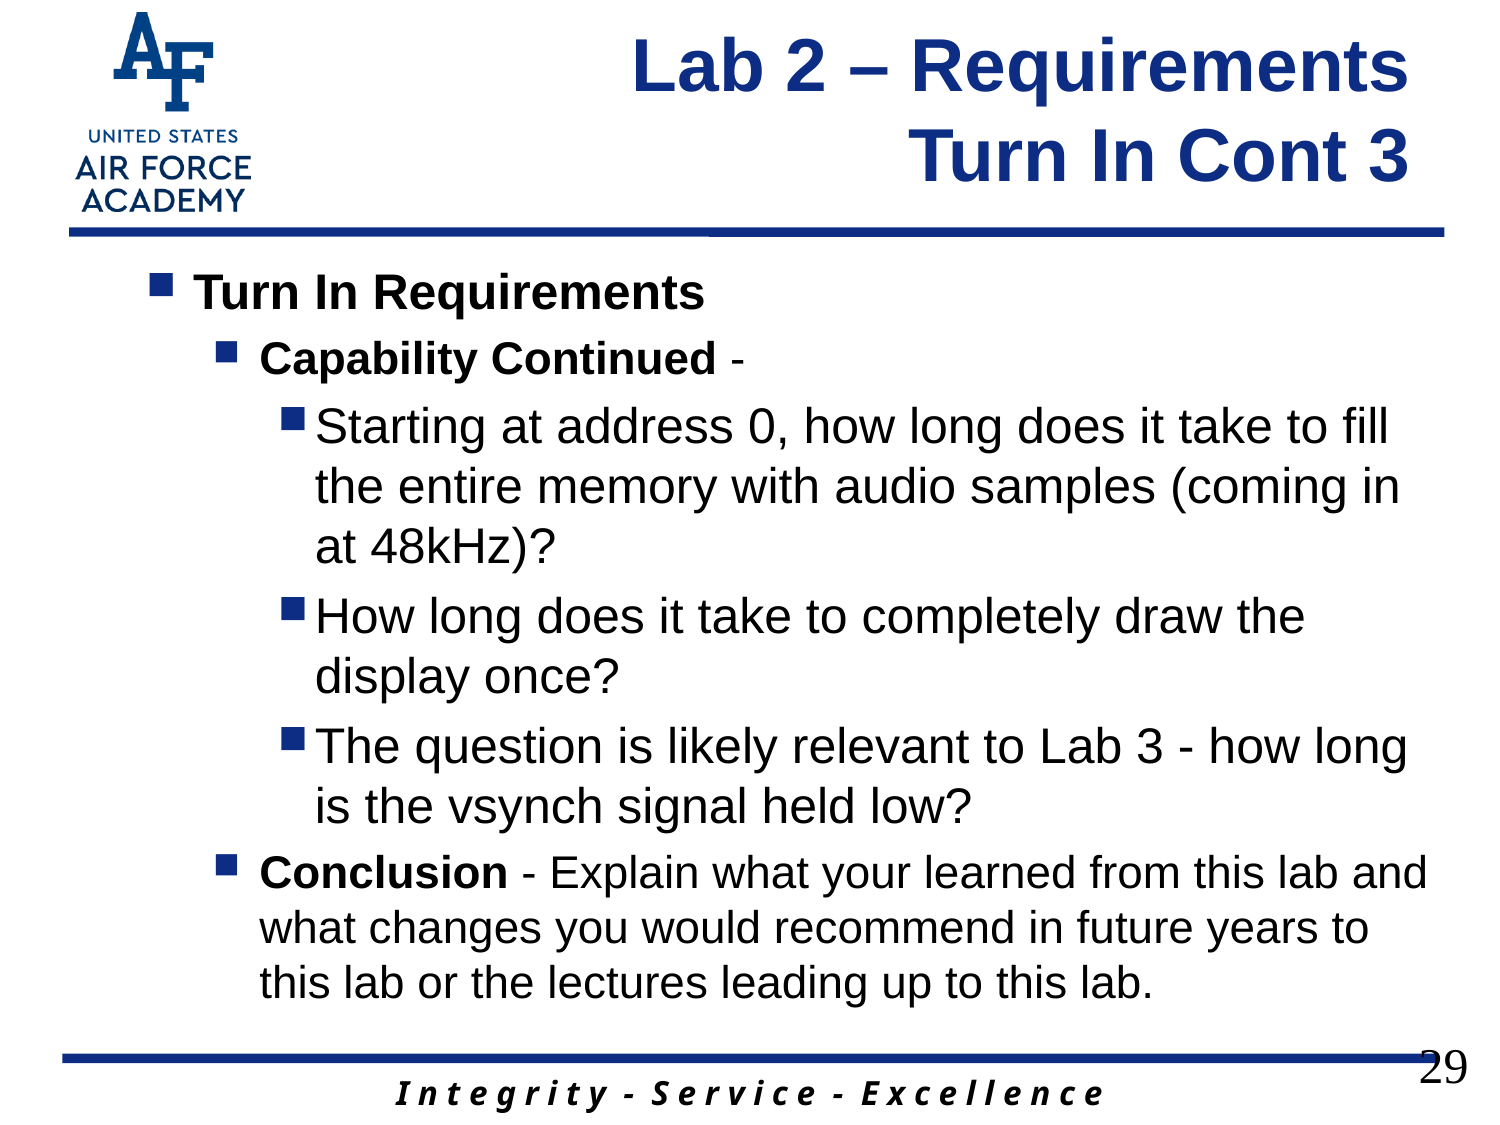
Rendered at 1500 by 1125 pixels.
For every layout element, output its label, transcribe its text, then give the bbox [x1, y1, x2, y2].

list Turn In Requirements Capability Continued - Starting at address 0, how long does it take to fill the entire memory with audio samples (coming in at 48kHz)? How long does it take to completely draw the display once? The question is likely relevant to Lab 3 - how long is the vsynch signal held low? Conclusion - Explain what your learned from this lab and what changes you would recommend in future years to this lab or the lectures leading up to this lab. [131, 251, 1466, 962]
picture [75, 12, 251, 212]
slide_number 29 [1133, 1025, 1484, 1105]
title Lab 2 – Requirements Turn In Cont 3 [313, 12, 1427, 201]
